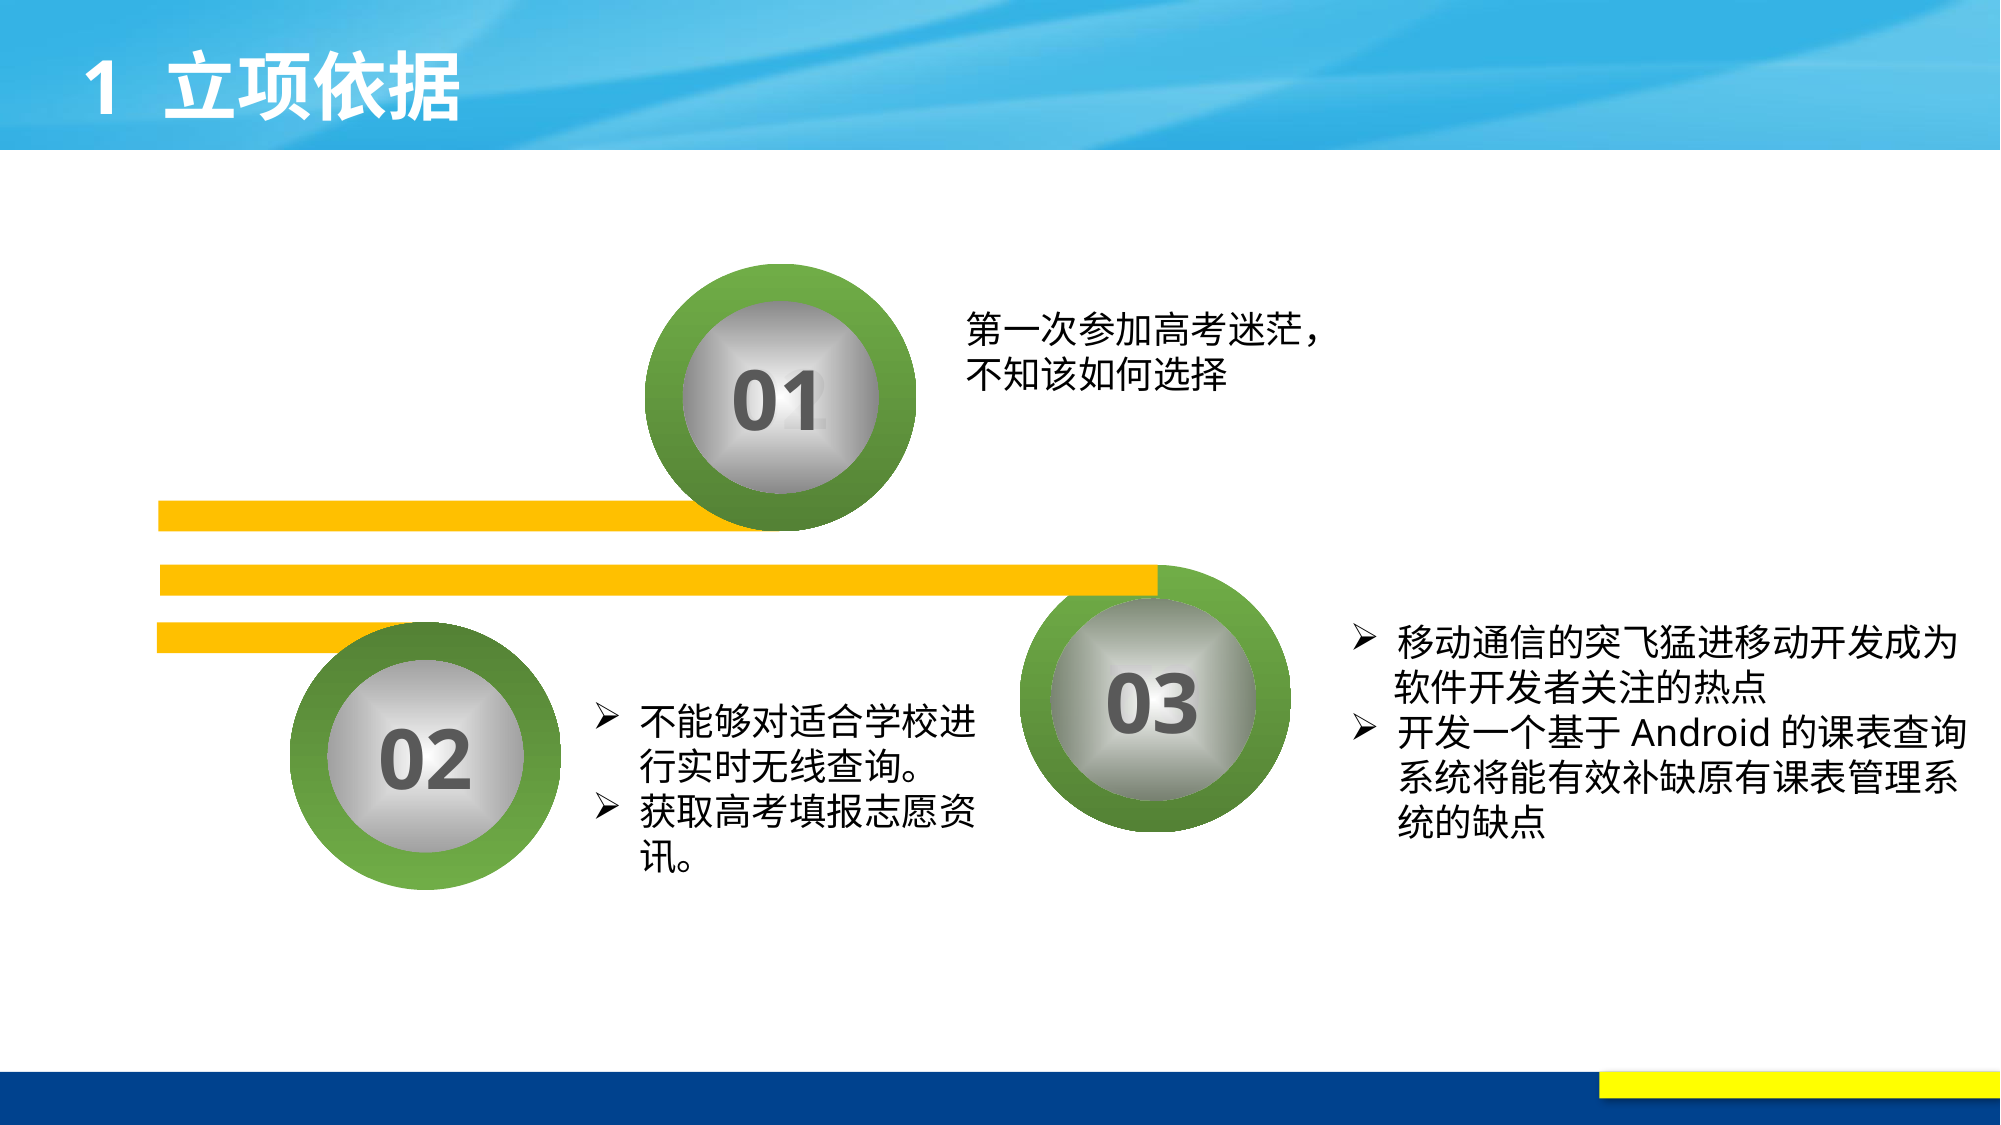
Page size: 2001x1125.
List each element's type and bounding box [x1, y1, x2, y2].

text_box [1598, 1071, 2000, 1099]
text_box [0, 1071, 2000, 1125]
picture [0, 0, 2000, 150]
text_box [156, 263, 2000, 1036]
